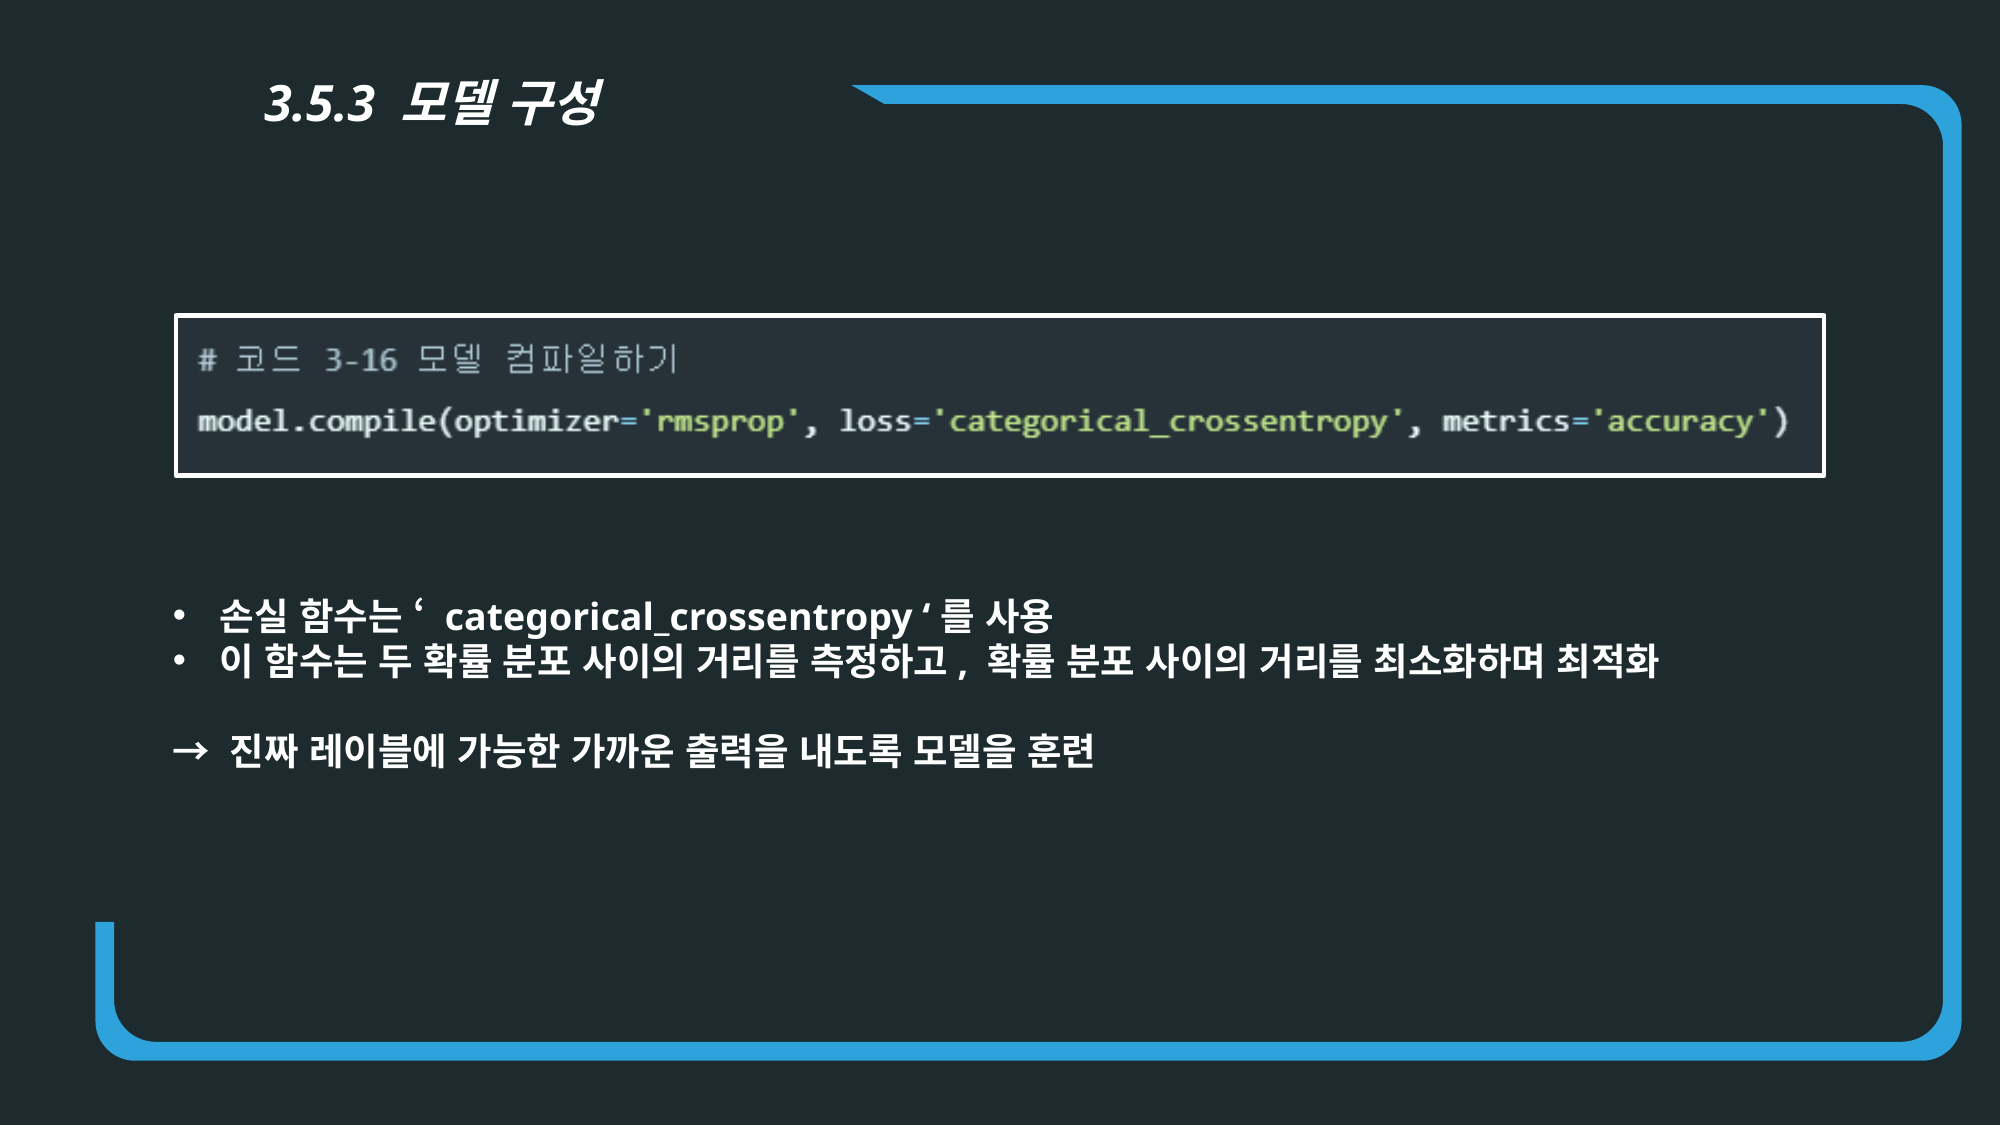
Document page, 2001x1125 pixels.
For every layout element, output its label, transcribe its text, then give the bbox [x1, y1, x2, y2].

text_box [94, 84, 1963, 1062]
picture [178, 318, 1822, 474]
text_box 손실 함수는 ‘ categorical_crossentropy ‘를 사용 이 함수는 두 확률 분포 사이의 거리를 측정하고, 확률 분포 사이의 거리를 최소화하며 최적화 → 진짜 레이블에 가능한 가까운 출력을 내도록 모델을 훈련 [158, 585, 1842, 780]
text_box 3.5.3 모델 구성 [6, 34, 856, 140]
